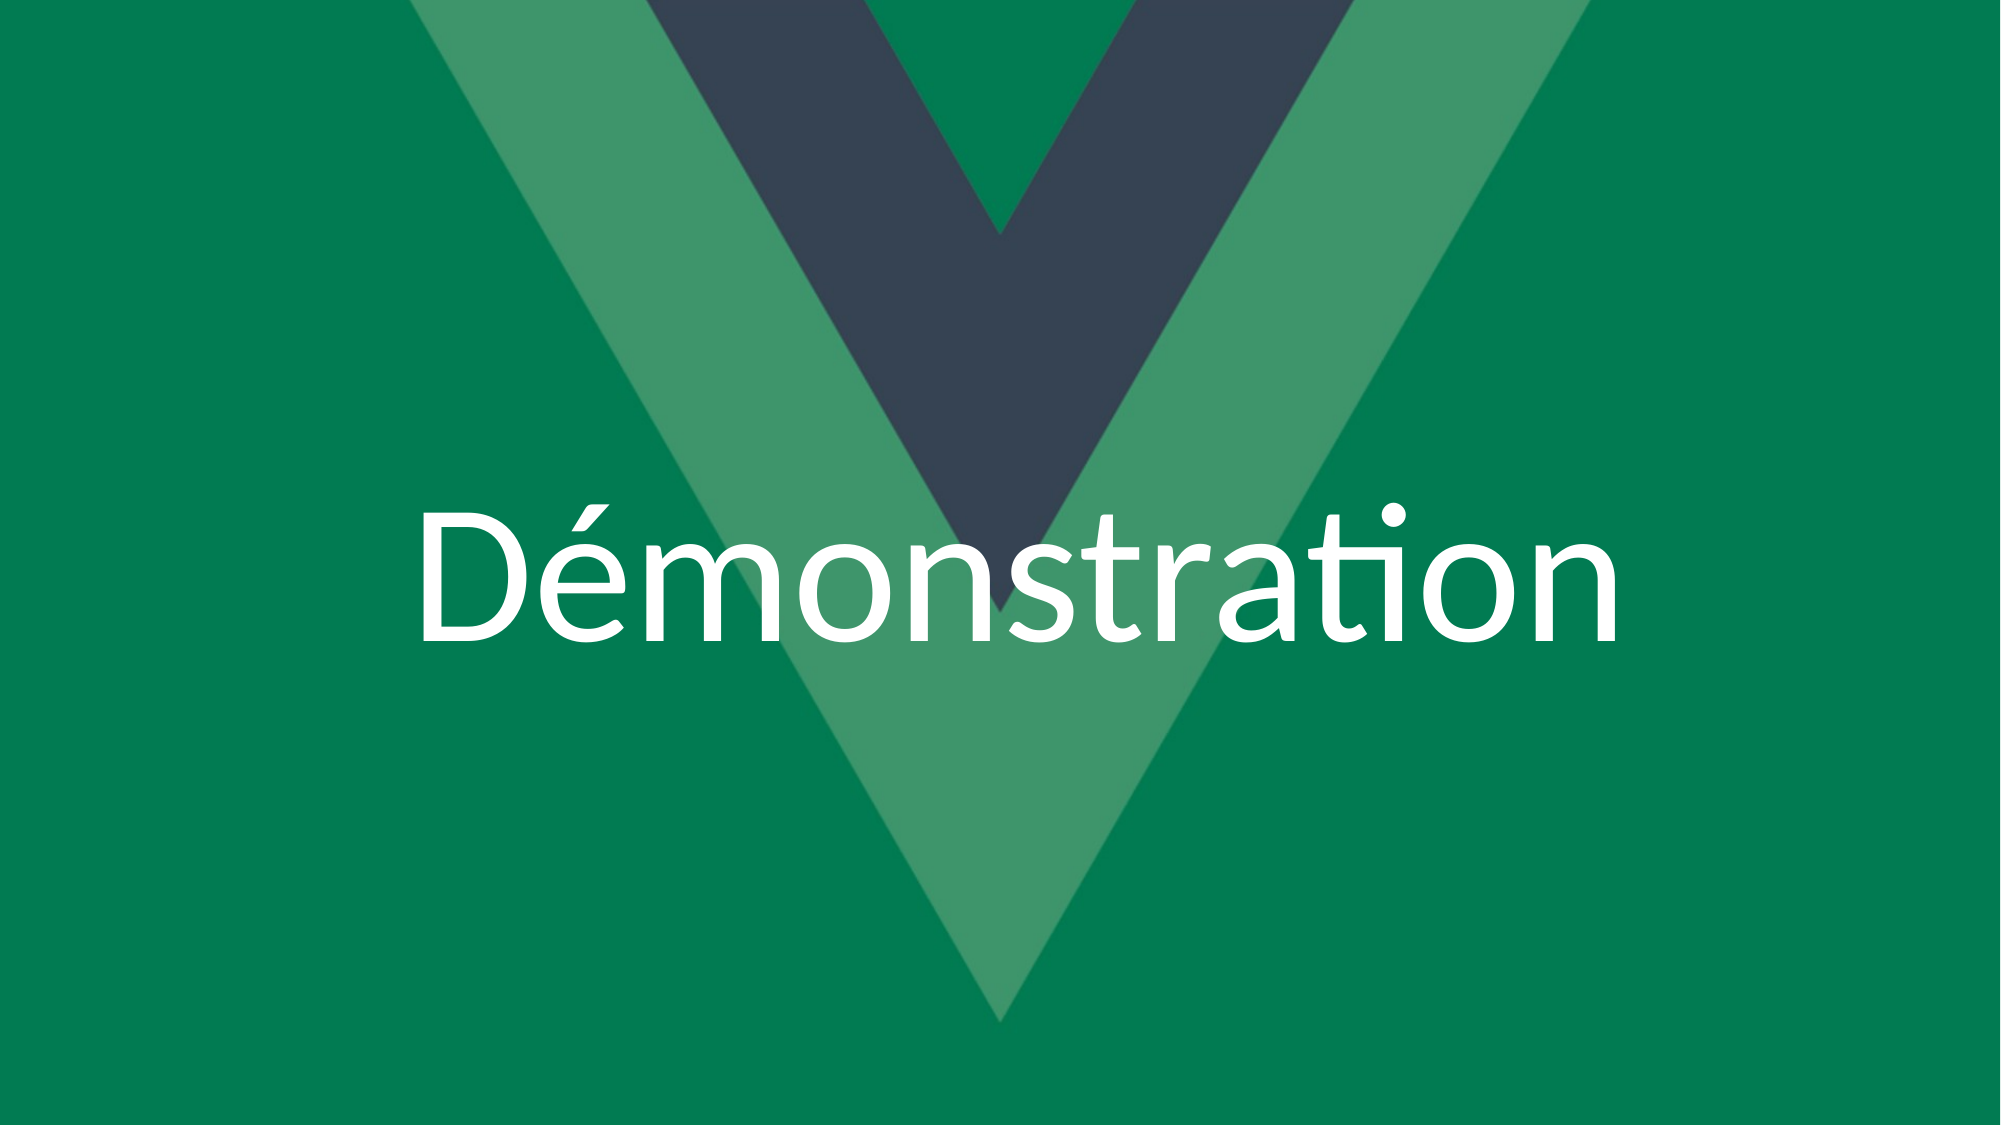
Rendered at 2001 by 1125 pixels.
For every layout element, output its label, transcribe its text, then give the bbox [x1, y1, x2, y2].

picture [0, 0, 2001, 1125]
text_box Démonstration [395, 433, 1637, 689]
